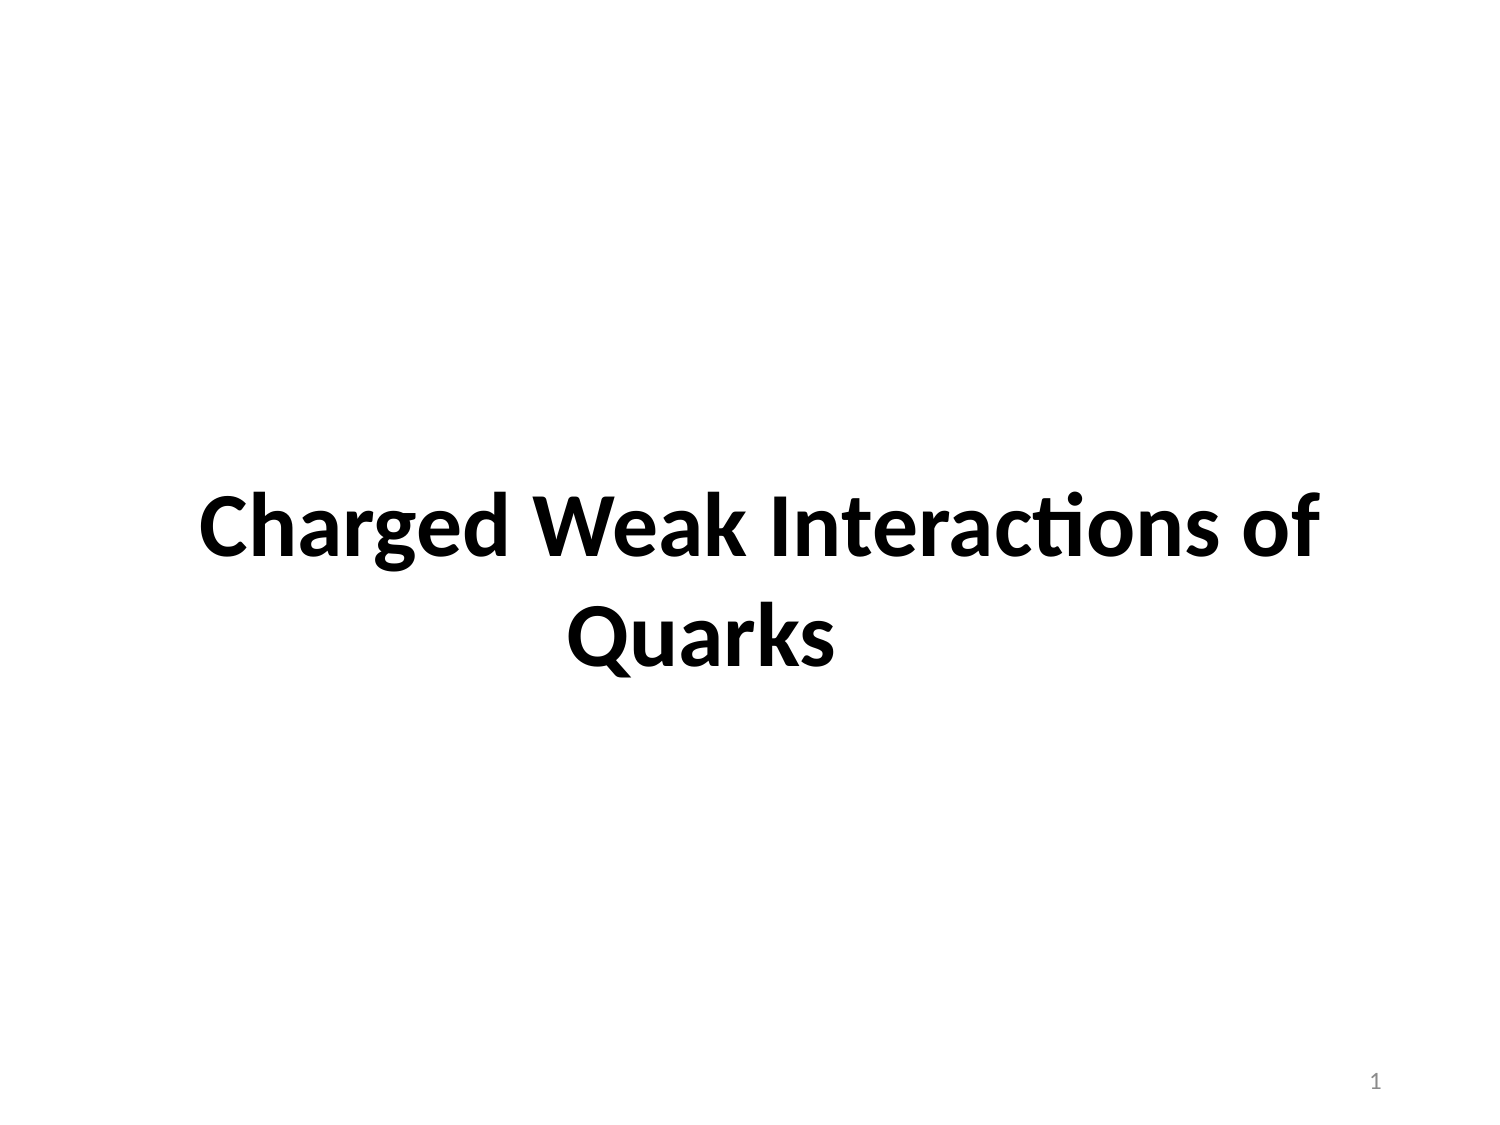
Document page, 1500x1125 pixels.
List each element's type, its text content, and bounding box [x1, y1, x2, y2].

slide_number 1 [1059, 1049, 1397, 1110]
text_box Charged Weak Interactions of Quarks [0, 457, 1422, 583]
